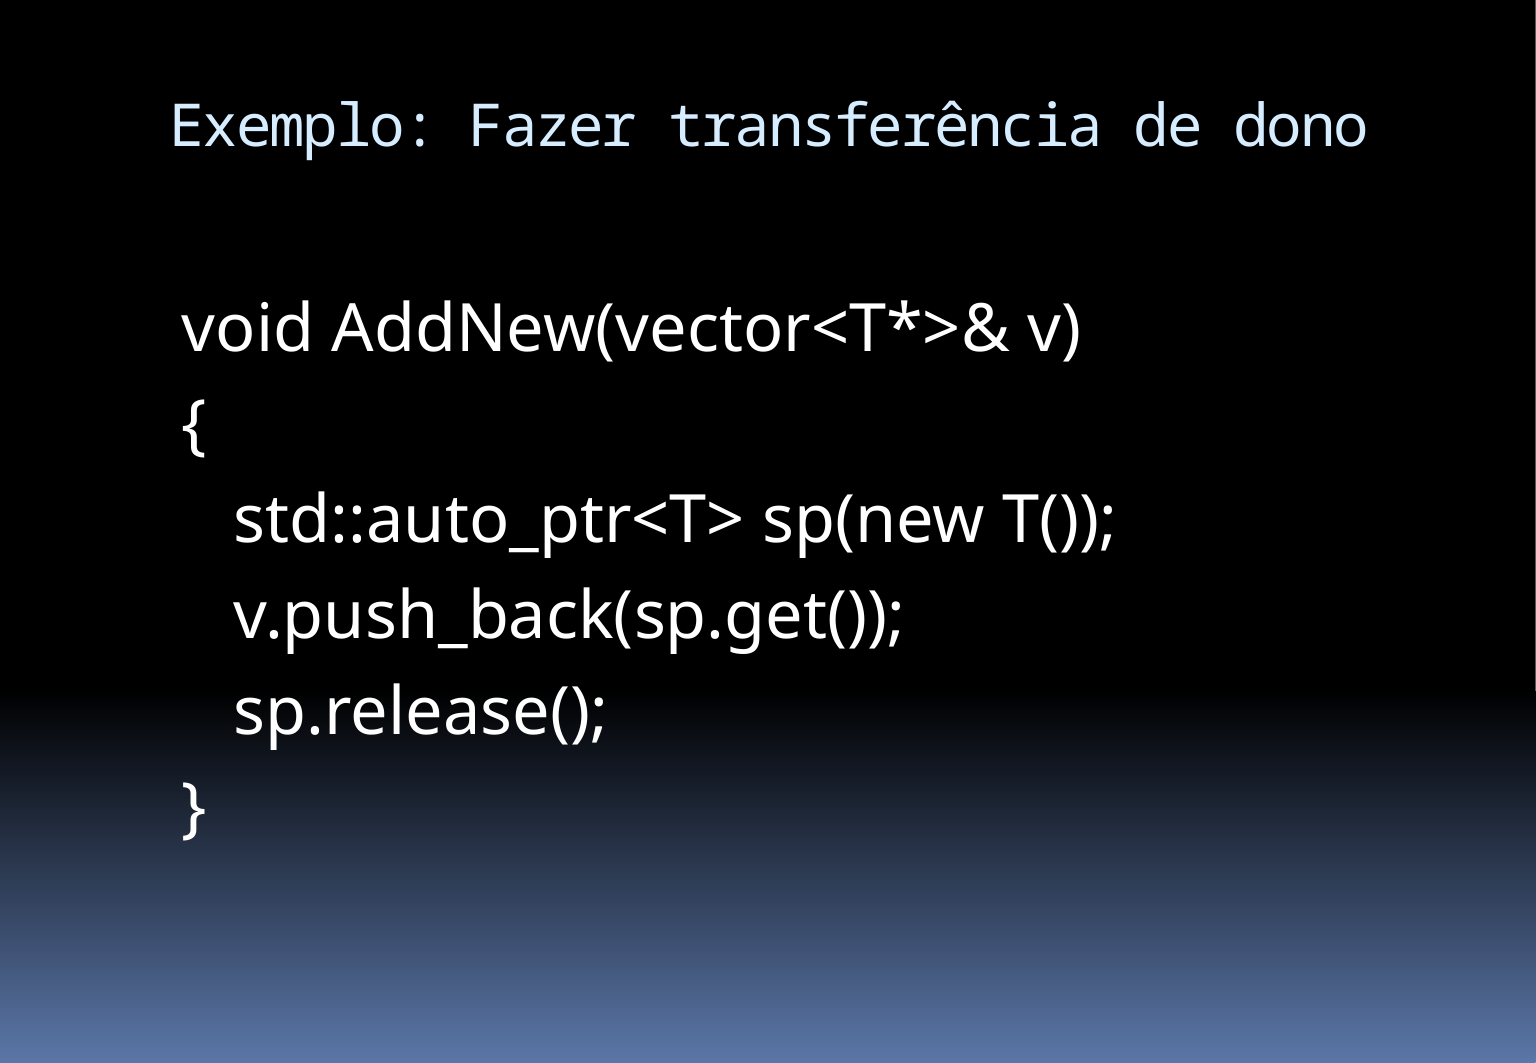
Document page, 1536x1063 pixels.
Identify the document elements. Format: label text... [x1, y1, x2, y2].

title Exemplo: Fazer transferência de dono [153, 79, 1459, 222]
list void AddNew(vector<T*>& v) { std::auto_ptr<T> sp(new T()); v.push_back(sp.get()); sp.release(); } [153, 276, 1459, 986]
